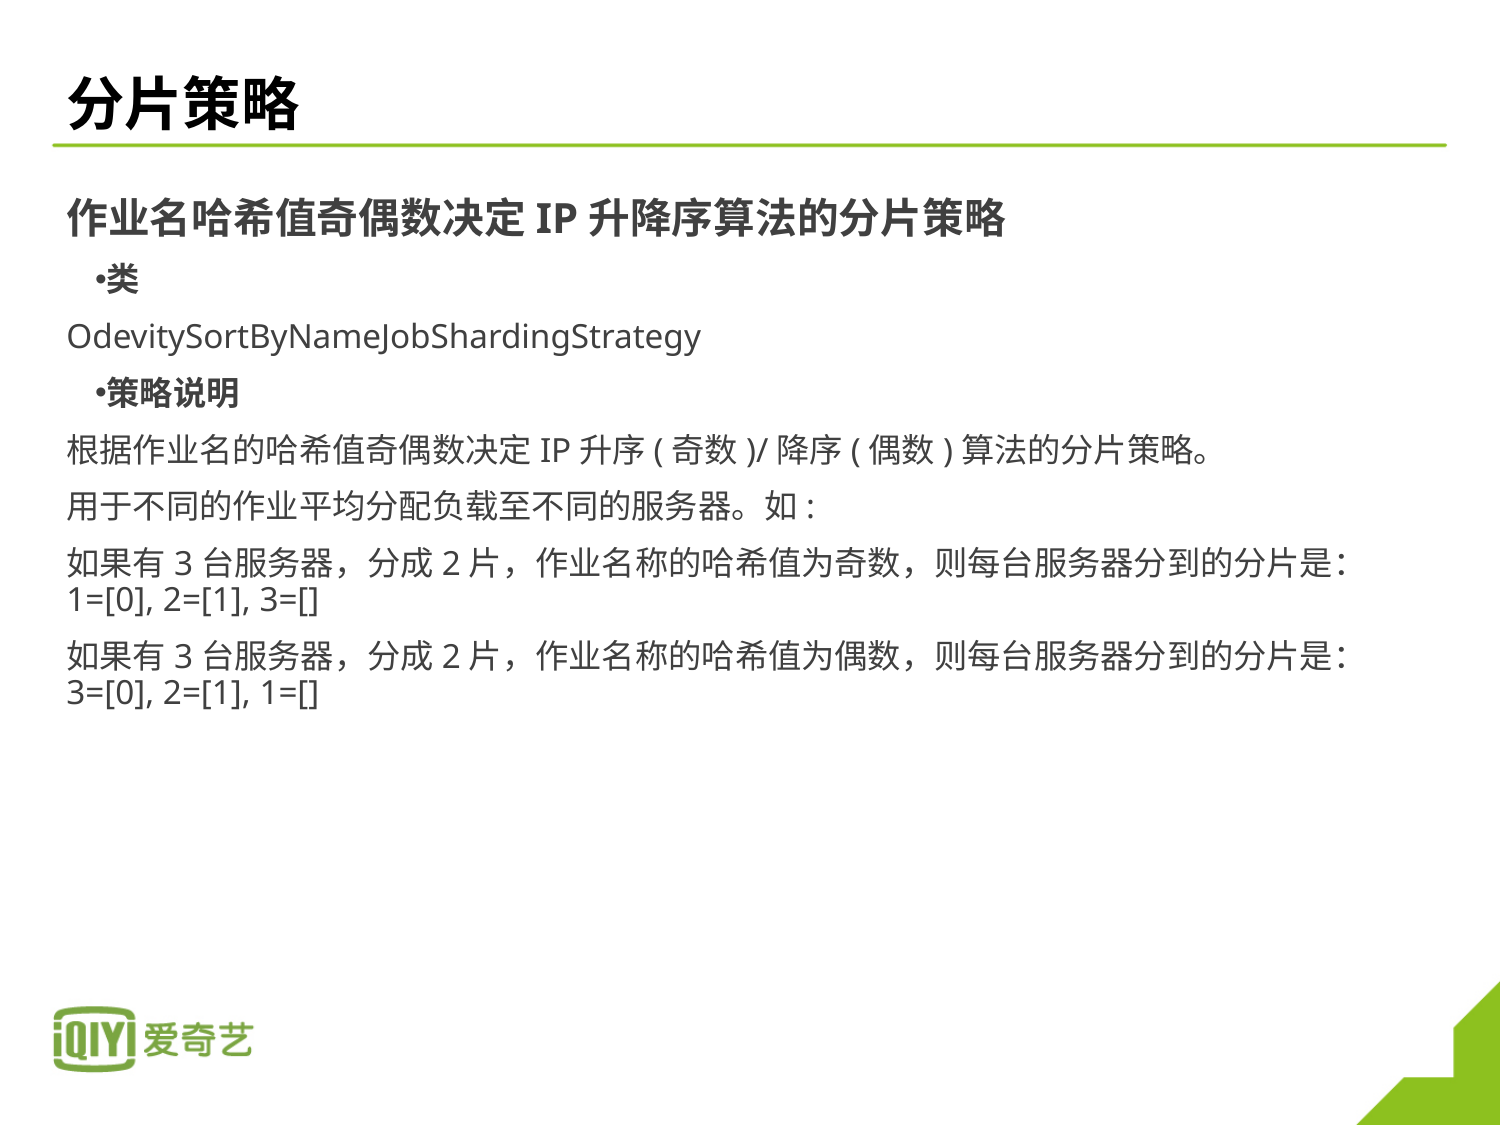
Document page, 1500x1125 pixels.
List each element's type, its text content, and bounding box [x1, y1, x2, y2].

title 分片策略 [51, 54, 1447, 158]
picture [0, 0, 1500, 1125]
list 作业名哈希值奇偶数决定IP升降序算法的分片策略 类 OdevitySortByNameJobShardingStrategy 策略说明 根据作业名的哈希值奇偶数决定IP升序(奇数)/降序(偶数)算法的分片策略。 用于不同的作业平均分配负载至不同的服务器。如: 如果有3台服务器，分成2片，作业名称的哈希值为奇数，则每台服务器分到的分片是：1=[0], 2=[1], 3=[] 如果有3台服务器，分成2片，作业名称的哈希值为偶数，则每台服务器分到的分片是：3=[0], 2=[1], 1=[] [51, 189, 1447, 980]
